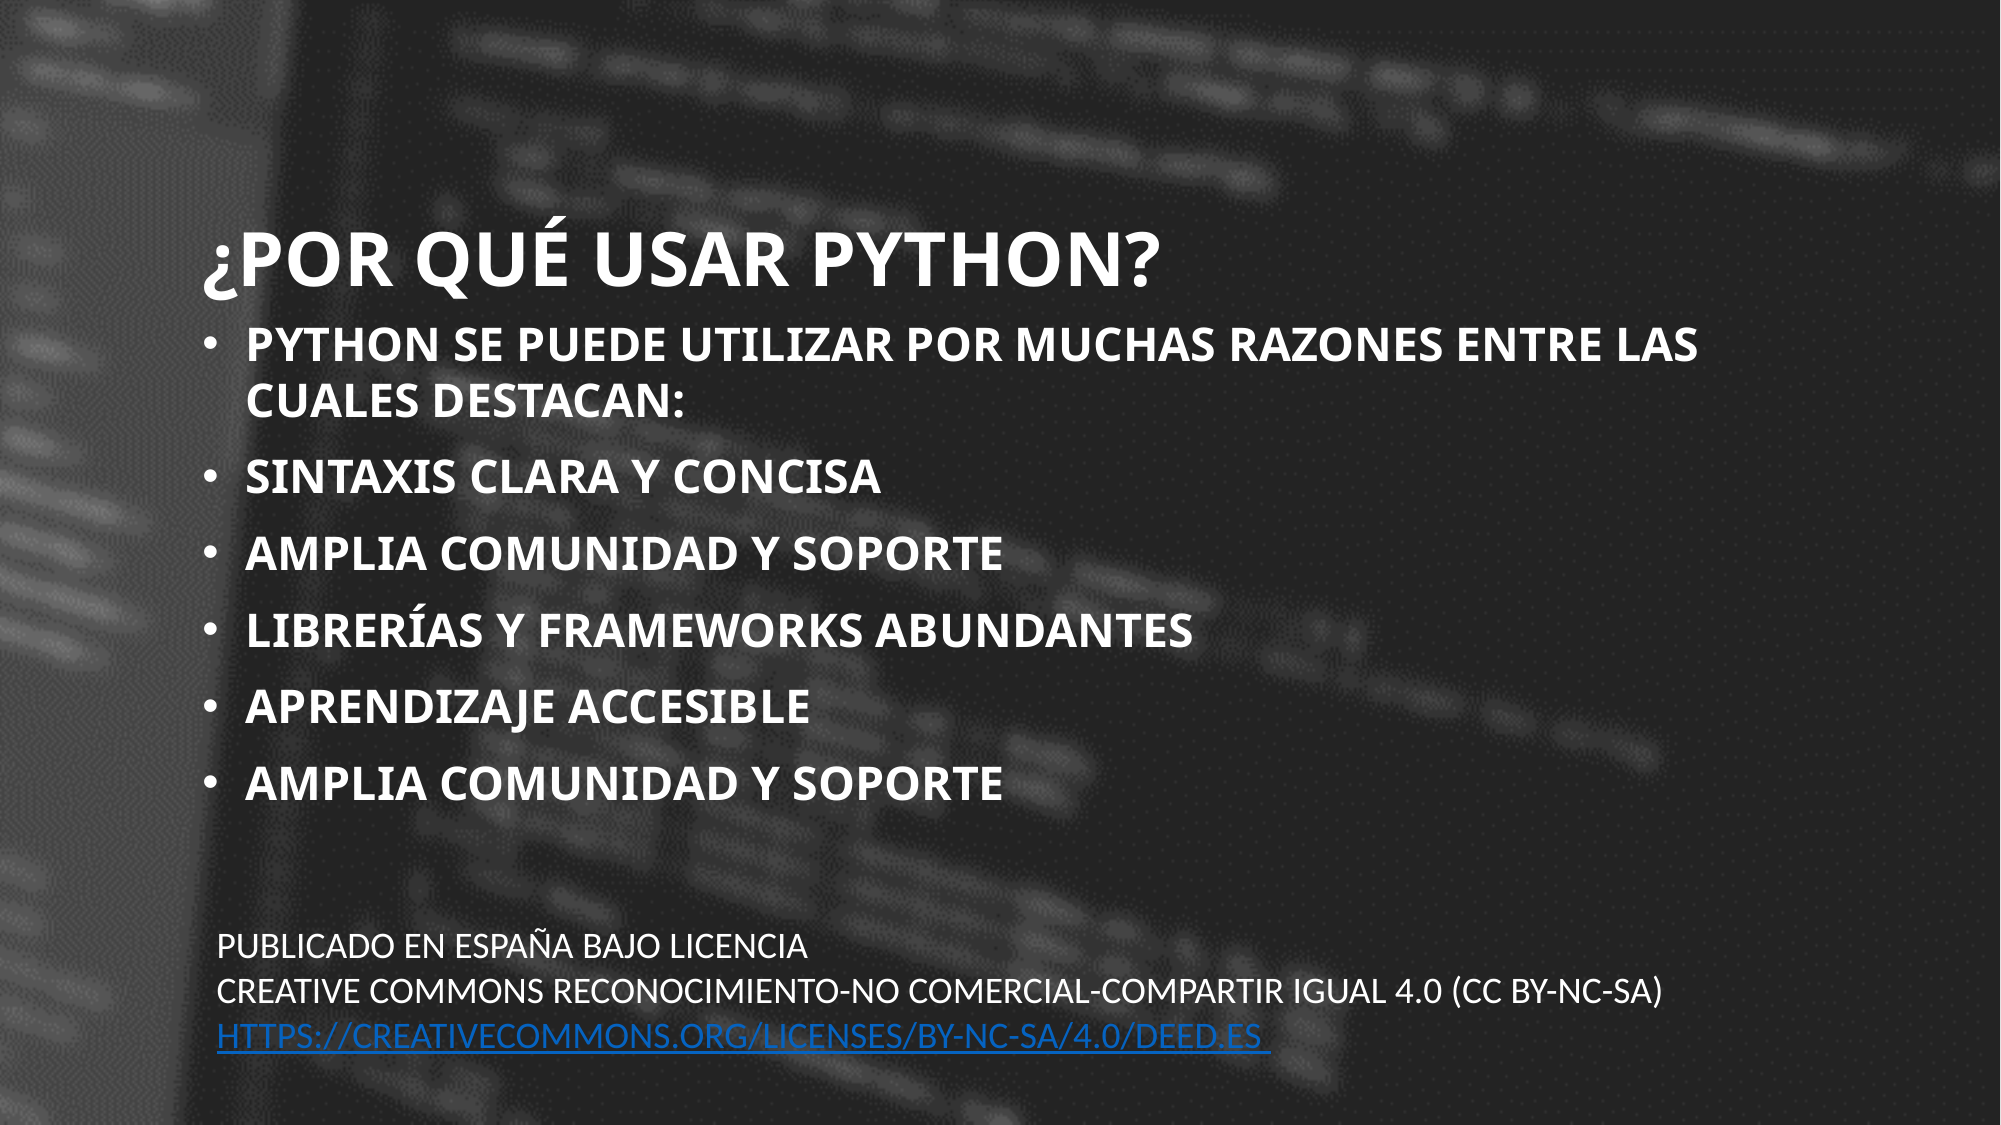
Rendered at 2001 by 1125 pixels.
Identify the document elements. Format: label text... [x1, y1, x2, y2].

text_box Publicado en España bajo licencia Creative Commons Reconocimiento-No Comercial-Compartir Igual 4.0 (CC BY-NC-SA) https://creativecommons.org/licenses/by-nc-sa/4.0/deed.es [201, 901, 1799, 1077]
title ¿Por qué usar python? [187, 99, 1813, 306]
list Python se puede utilizar por muchas razones entre las cuales destacan: Sintaxis Clara y Concisa Amplia Comunidad y Soporte Librerías y Frameworks Abundantes Aprendizaje Accesible Amplia Comunidad y Soporte [187, 306, 1813, 819]
picture [0, 0, 2001, 1125]
